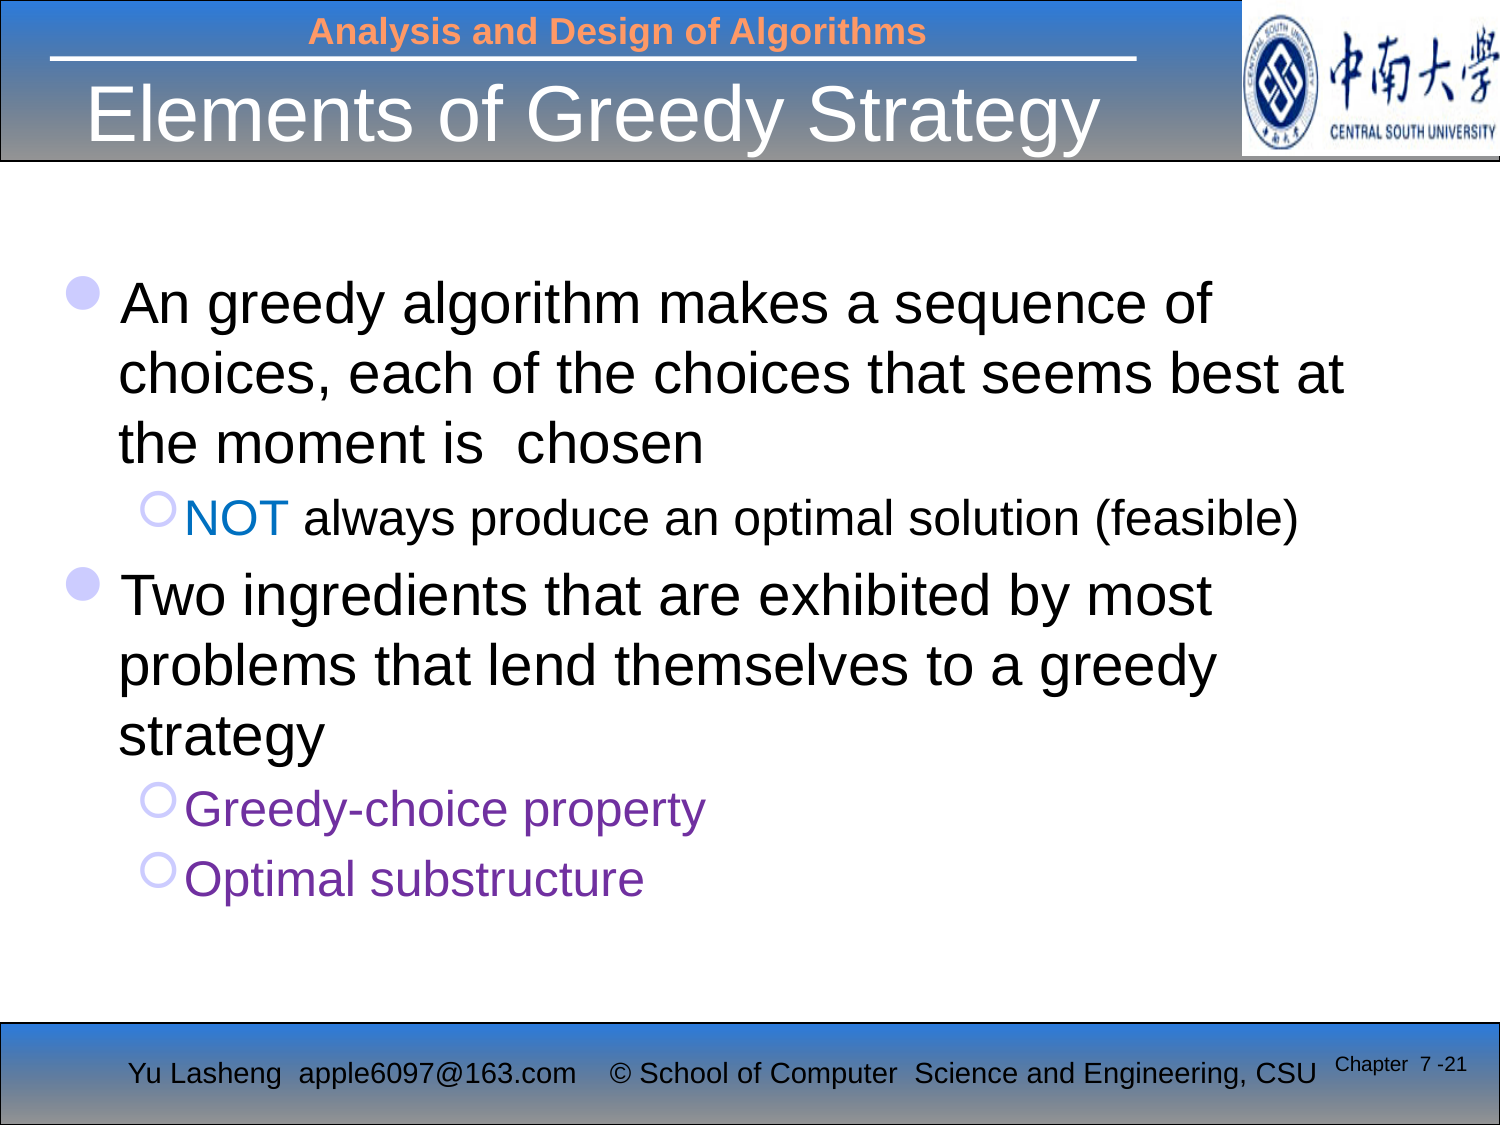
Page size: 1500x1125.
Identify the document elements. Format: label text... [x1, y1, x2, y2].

title Elements of Greedy Strategy [70, 58, 1243, 162]
picture [1242, 0, 1500, 156]
list An greedy algorithm makes a sequence of choices, each of the choices that seems best at the moment is chosen NOT always produce an optimal solution (feasible) Two ingredients that are exhibited by most problems that lend themselves to a greedy strategy Greedy-choice property Optimal substructure [46, 257, 1448, 934]
slide_number Chapter 7 -21 [1293, 1042, 1483, 1118]
